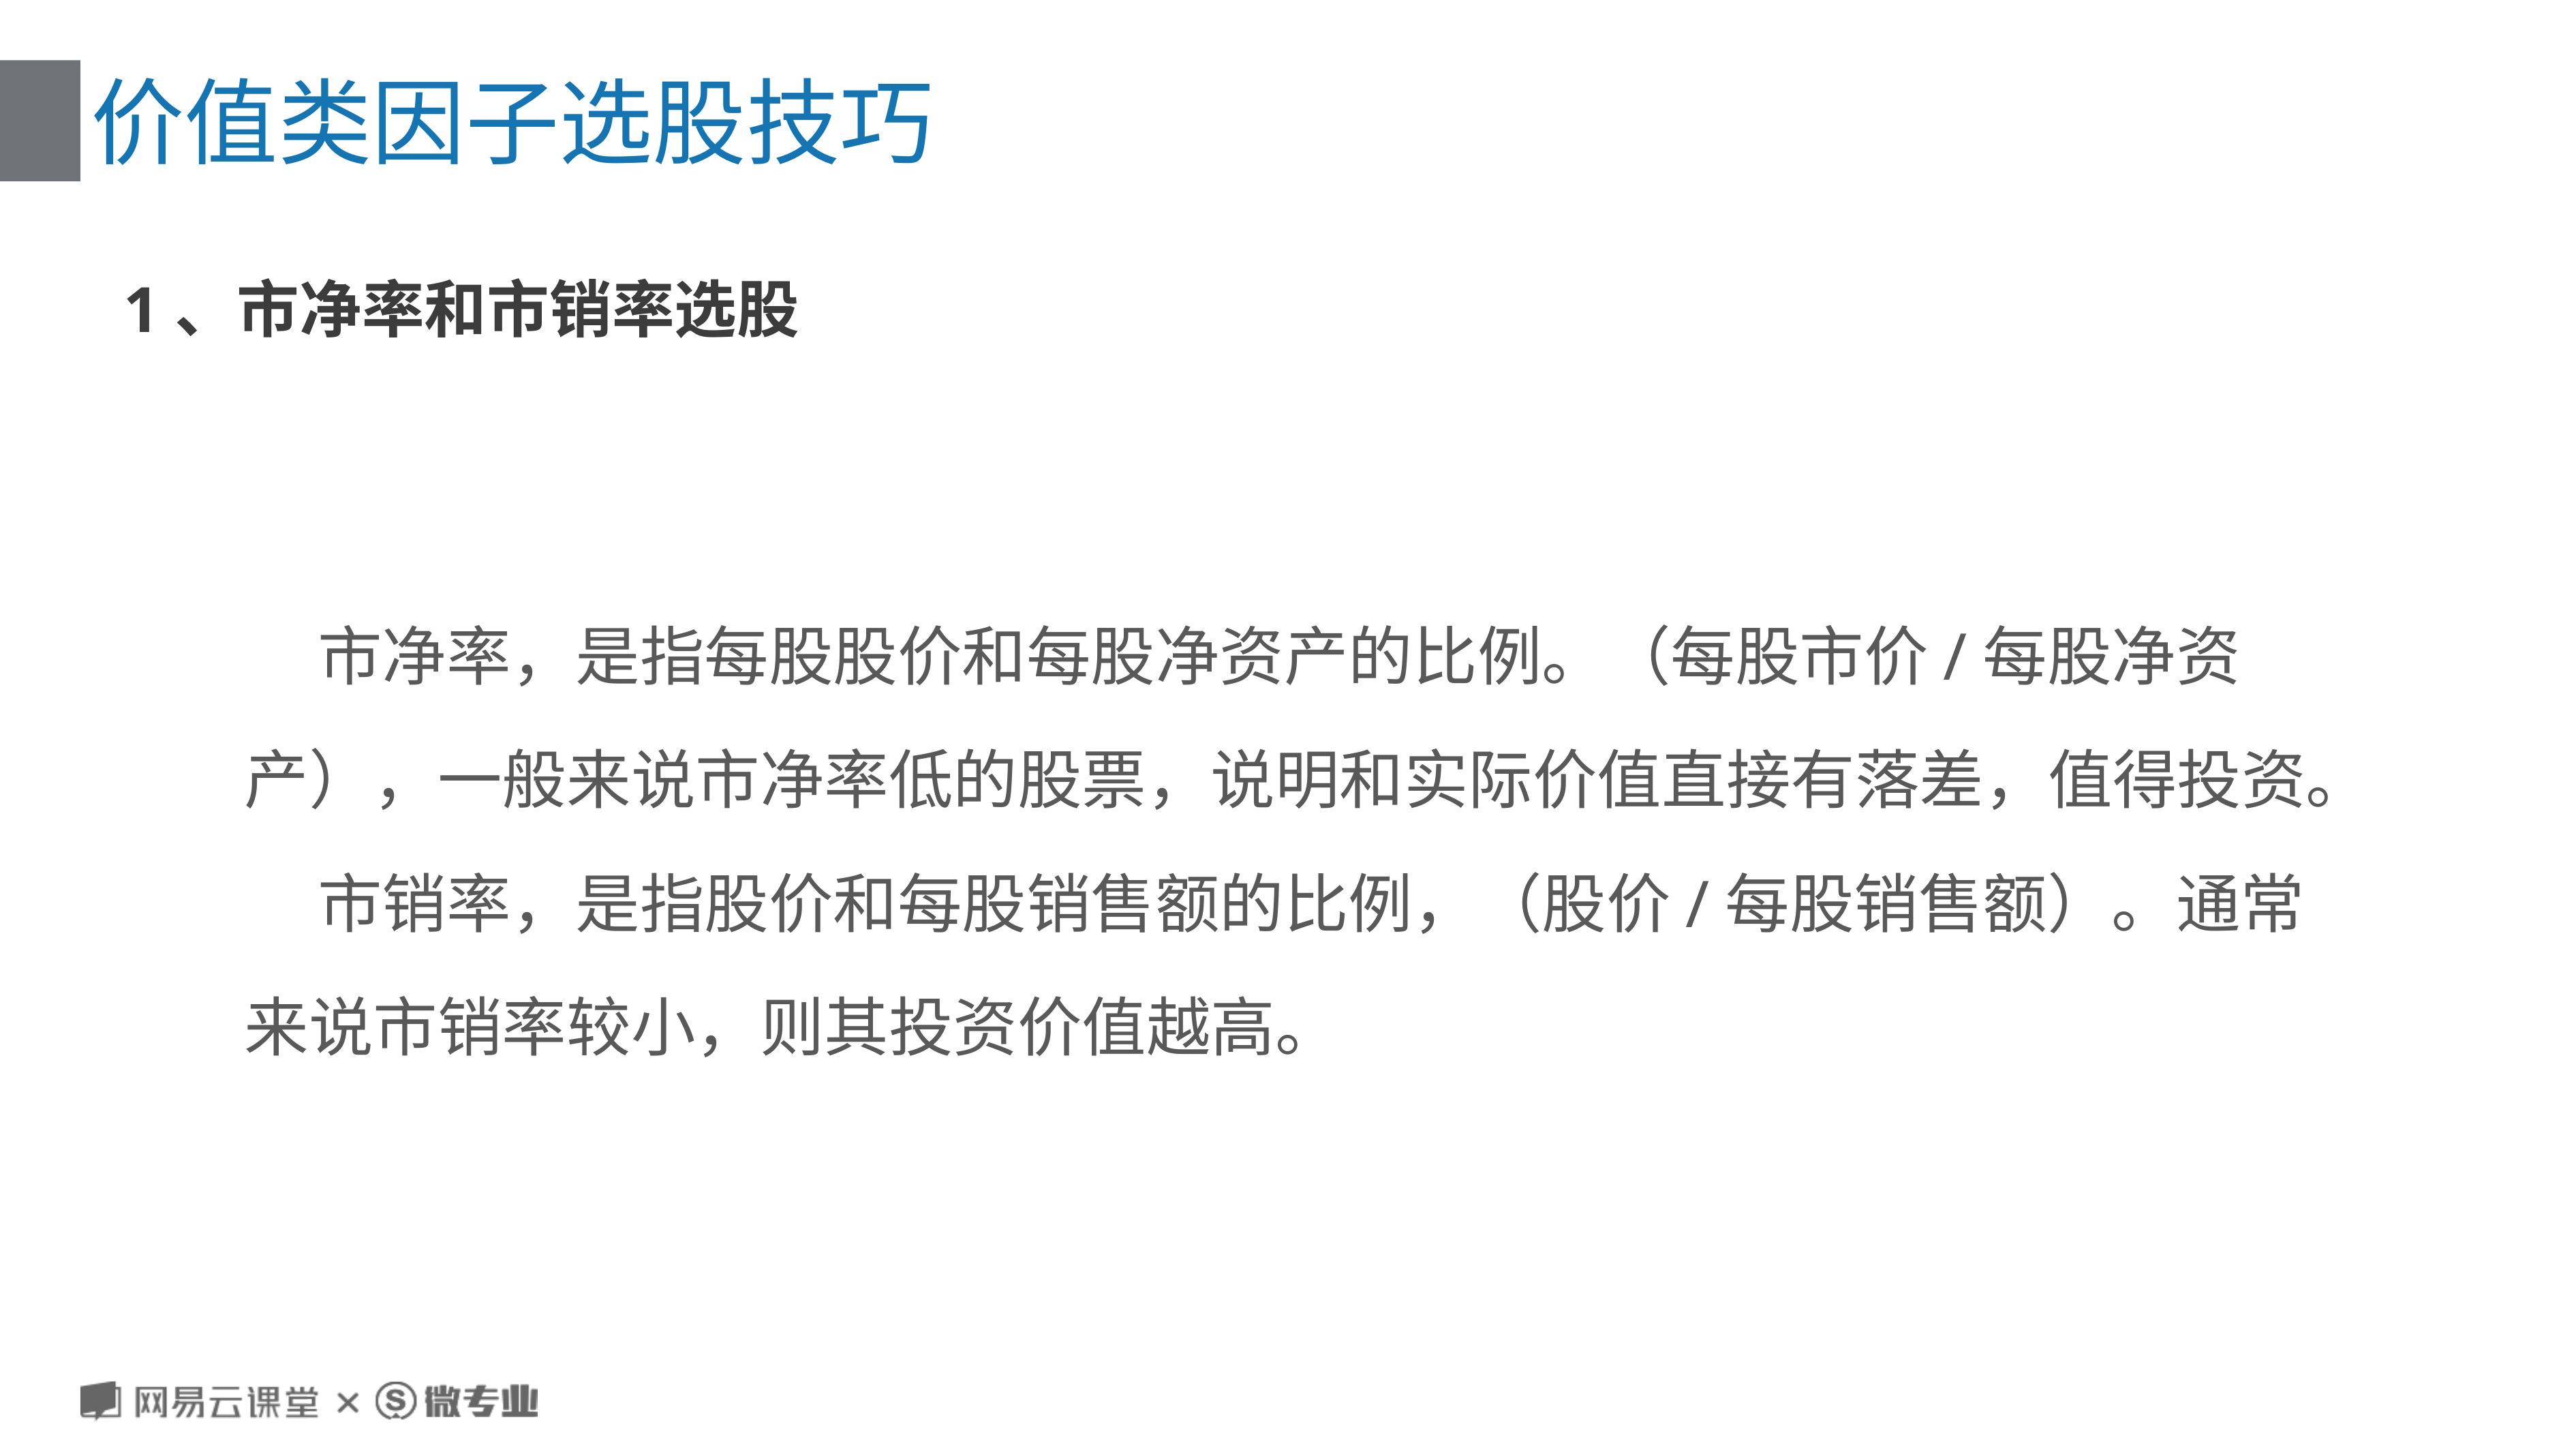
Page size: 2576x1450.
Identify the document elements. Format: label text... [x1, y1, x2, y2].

picture [80, 1380, 538, 1421]
title 价值类因子选股技巧 [80, 58, 2496, 181]
text_box 市净率，是指每股股价和每股净资产的比例。（每股市价/每股净资产），一般来说市净率低的股票，说明和实际价值直接有落差，值得投资。 市销率，是指股价和每股销售额的比例，（股价/每股销售额）。通常来说市销率较小，则其投资价值越高。 [234, 444, 2376, 1189]
text_box 1、市净率和市销率选股 [114, 227, 2354, 350]
